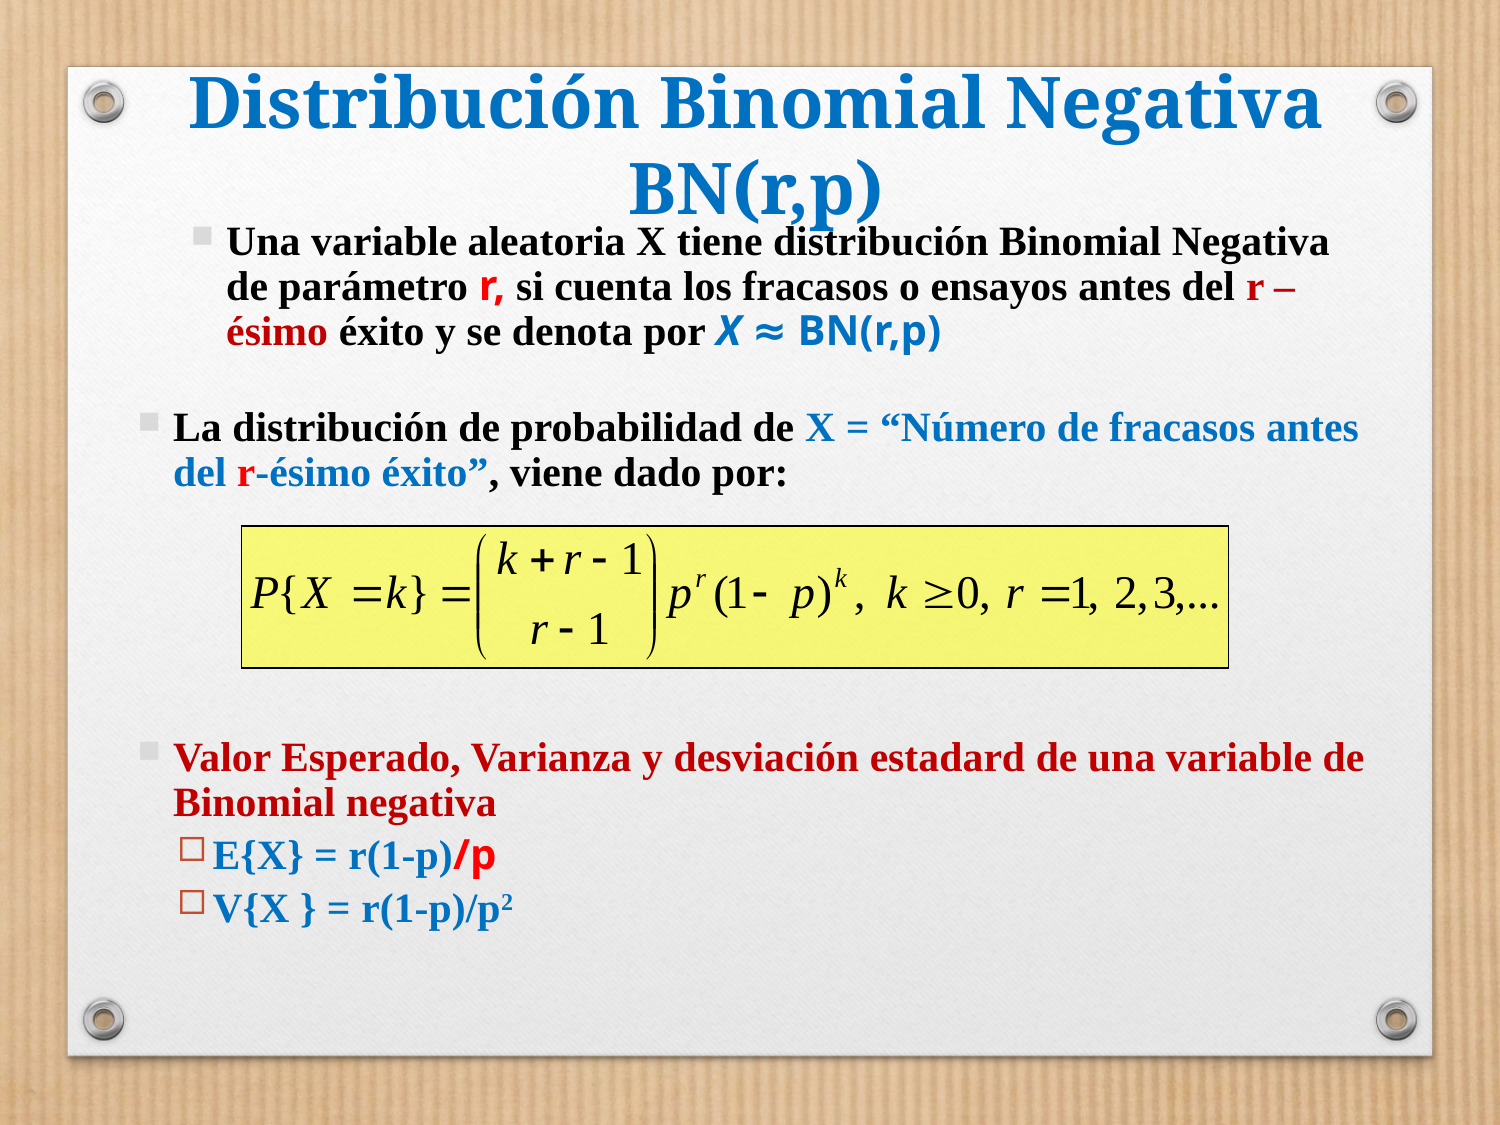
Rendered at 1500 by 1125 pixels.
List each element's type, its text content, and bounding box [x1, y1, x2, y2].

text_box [241, 526, 1229, 668]
text_box La distribución de probabilidad de X = “Número de fracasos antes del r-ésimo éxito”, viene dado por: [122, 398, 1425, 504]
text_box Una variable aleatoria X tiene distribución Binomial Negativa de parámetro r, si cuenta los fracasos o ensayos antes del r –ésimo éxito y se denota por X ≈ BN(r,p) [176, 212, 1393, 363]
title Distribución Binomial Negativa BN(r,p) [88, 49, 1425, 237]
picture [0, 0, 1500, 1125]
